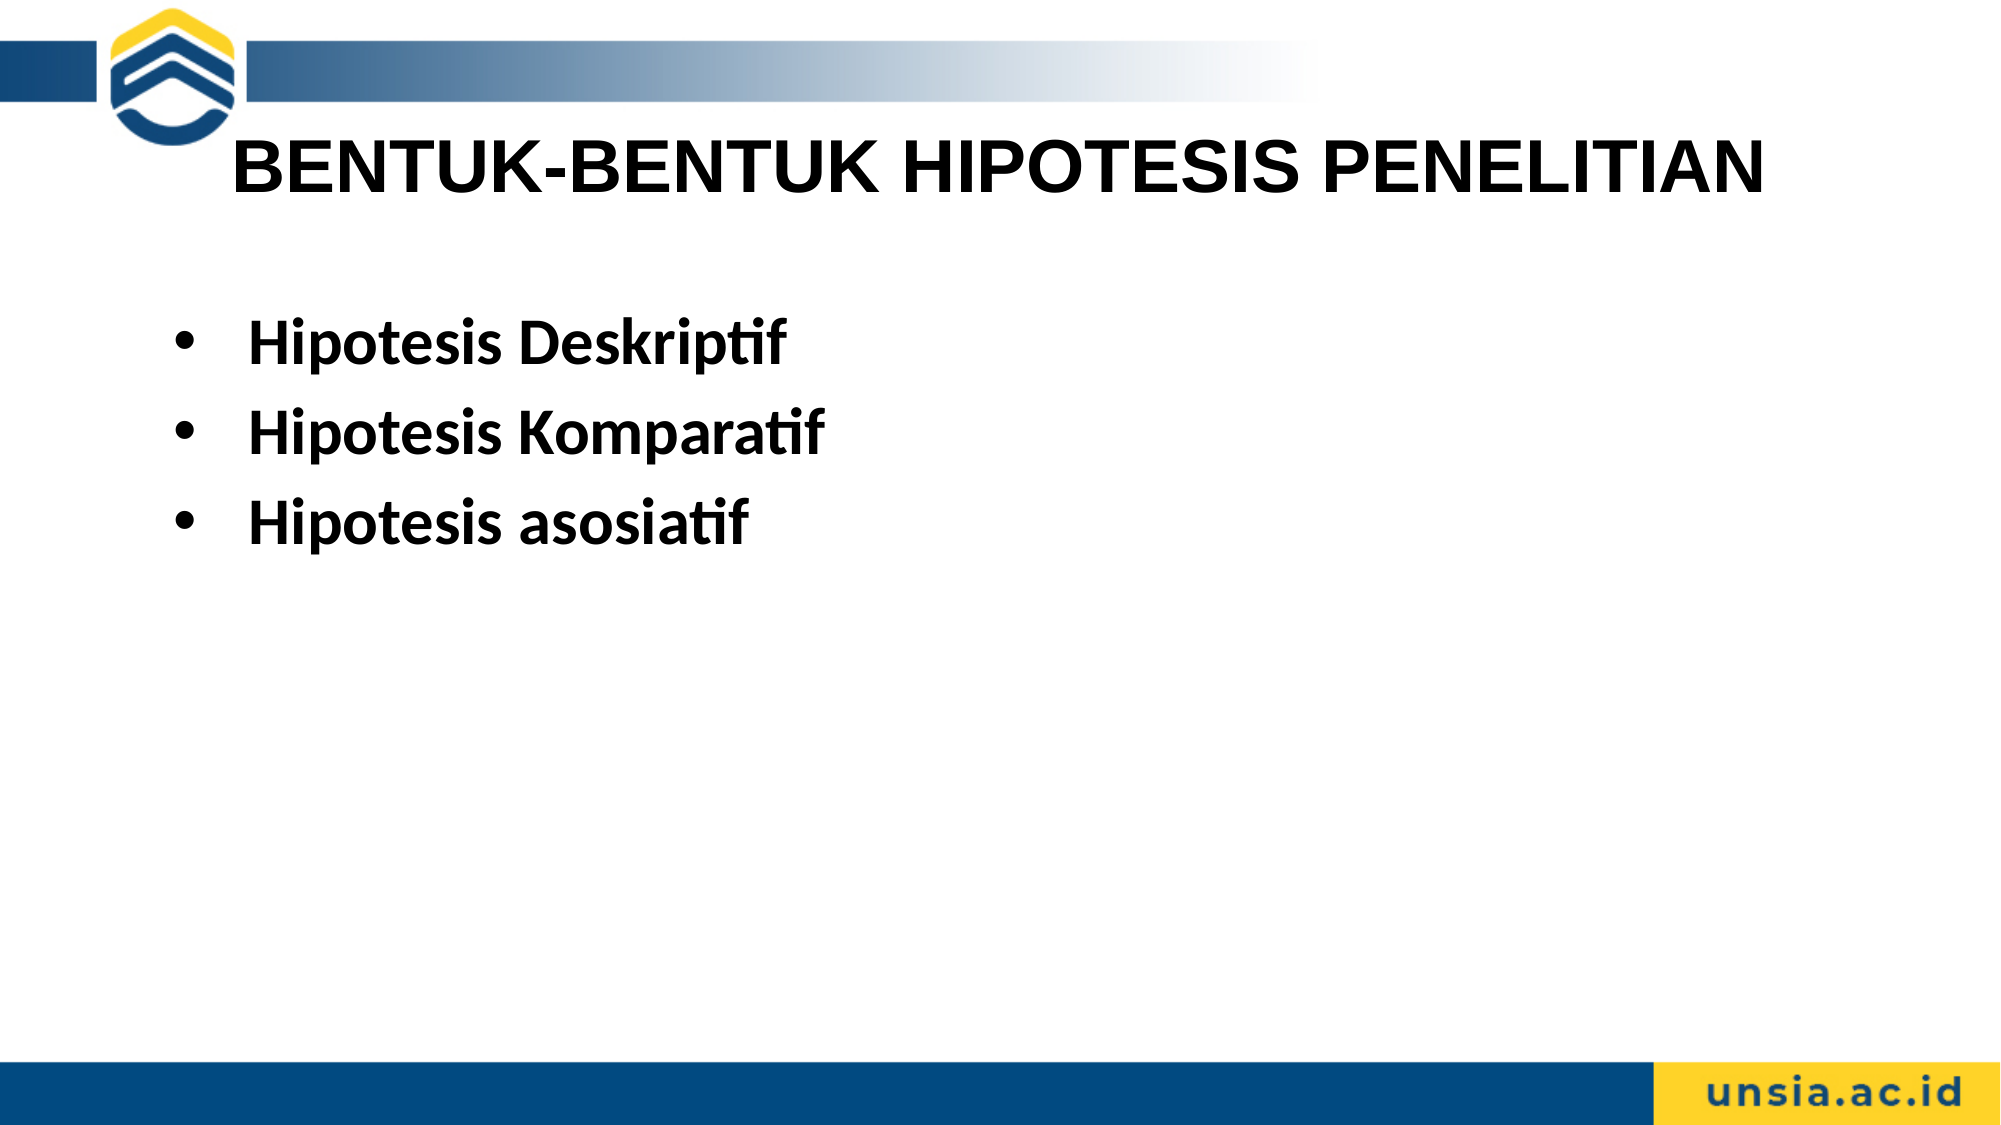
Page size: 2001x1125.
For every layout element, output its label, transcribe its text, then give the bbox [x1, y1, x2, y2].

list Hipotesis Deskriptif Hipotesis Komparatif Hipotesis asosiatif [137, 299, 1863, 1014]
picture [0, 0, 2001, 1125]
title BENTUK-BENTUK HIPOTESIS PENELITIAN [137, 59, 1863, 278]
